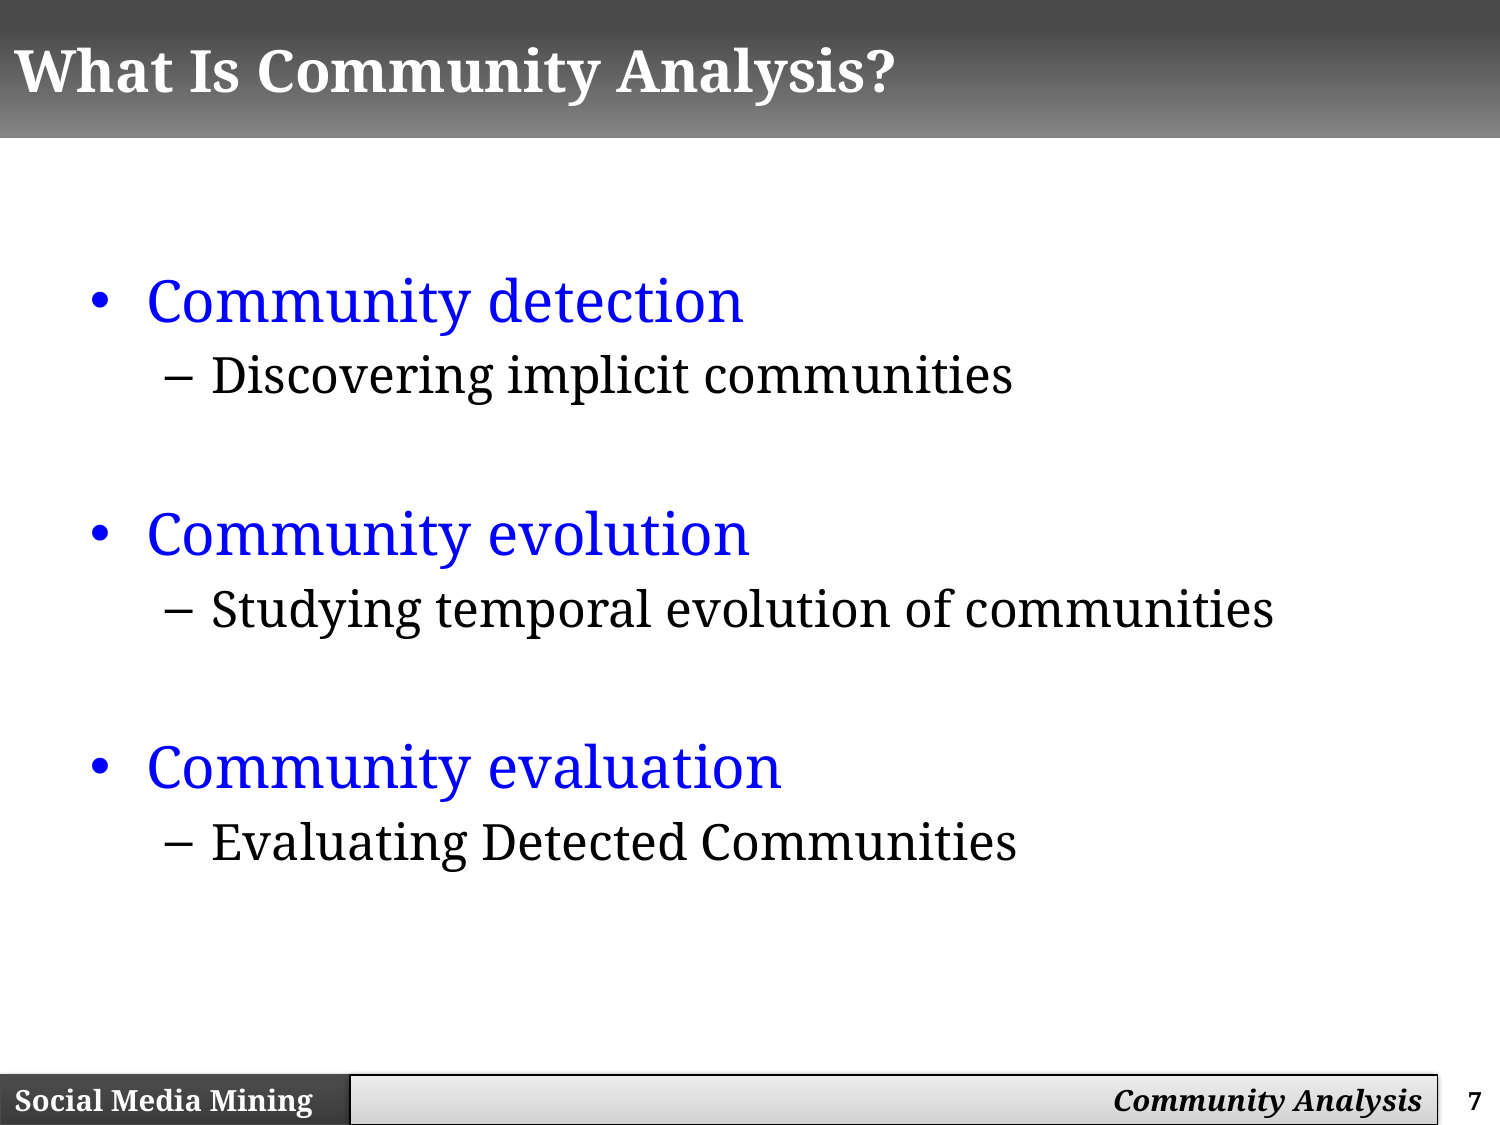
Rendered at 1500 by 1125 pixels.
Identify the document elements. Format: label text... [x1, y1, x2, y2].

title What Is Community Analysis? [0, 0, 1500, 138]
list Community detection Discovering implicit communities Community evolution Studying temporal evolution of communities Community evaluation Evaluating Detected Communities [75, 174, 1425, 1048]
